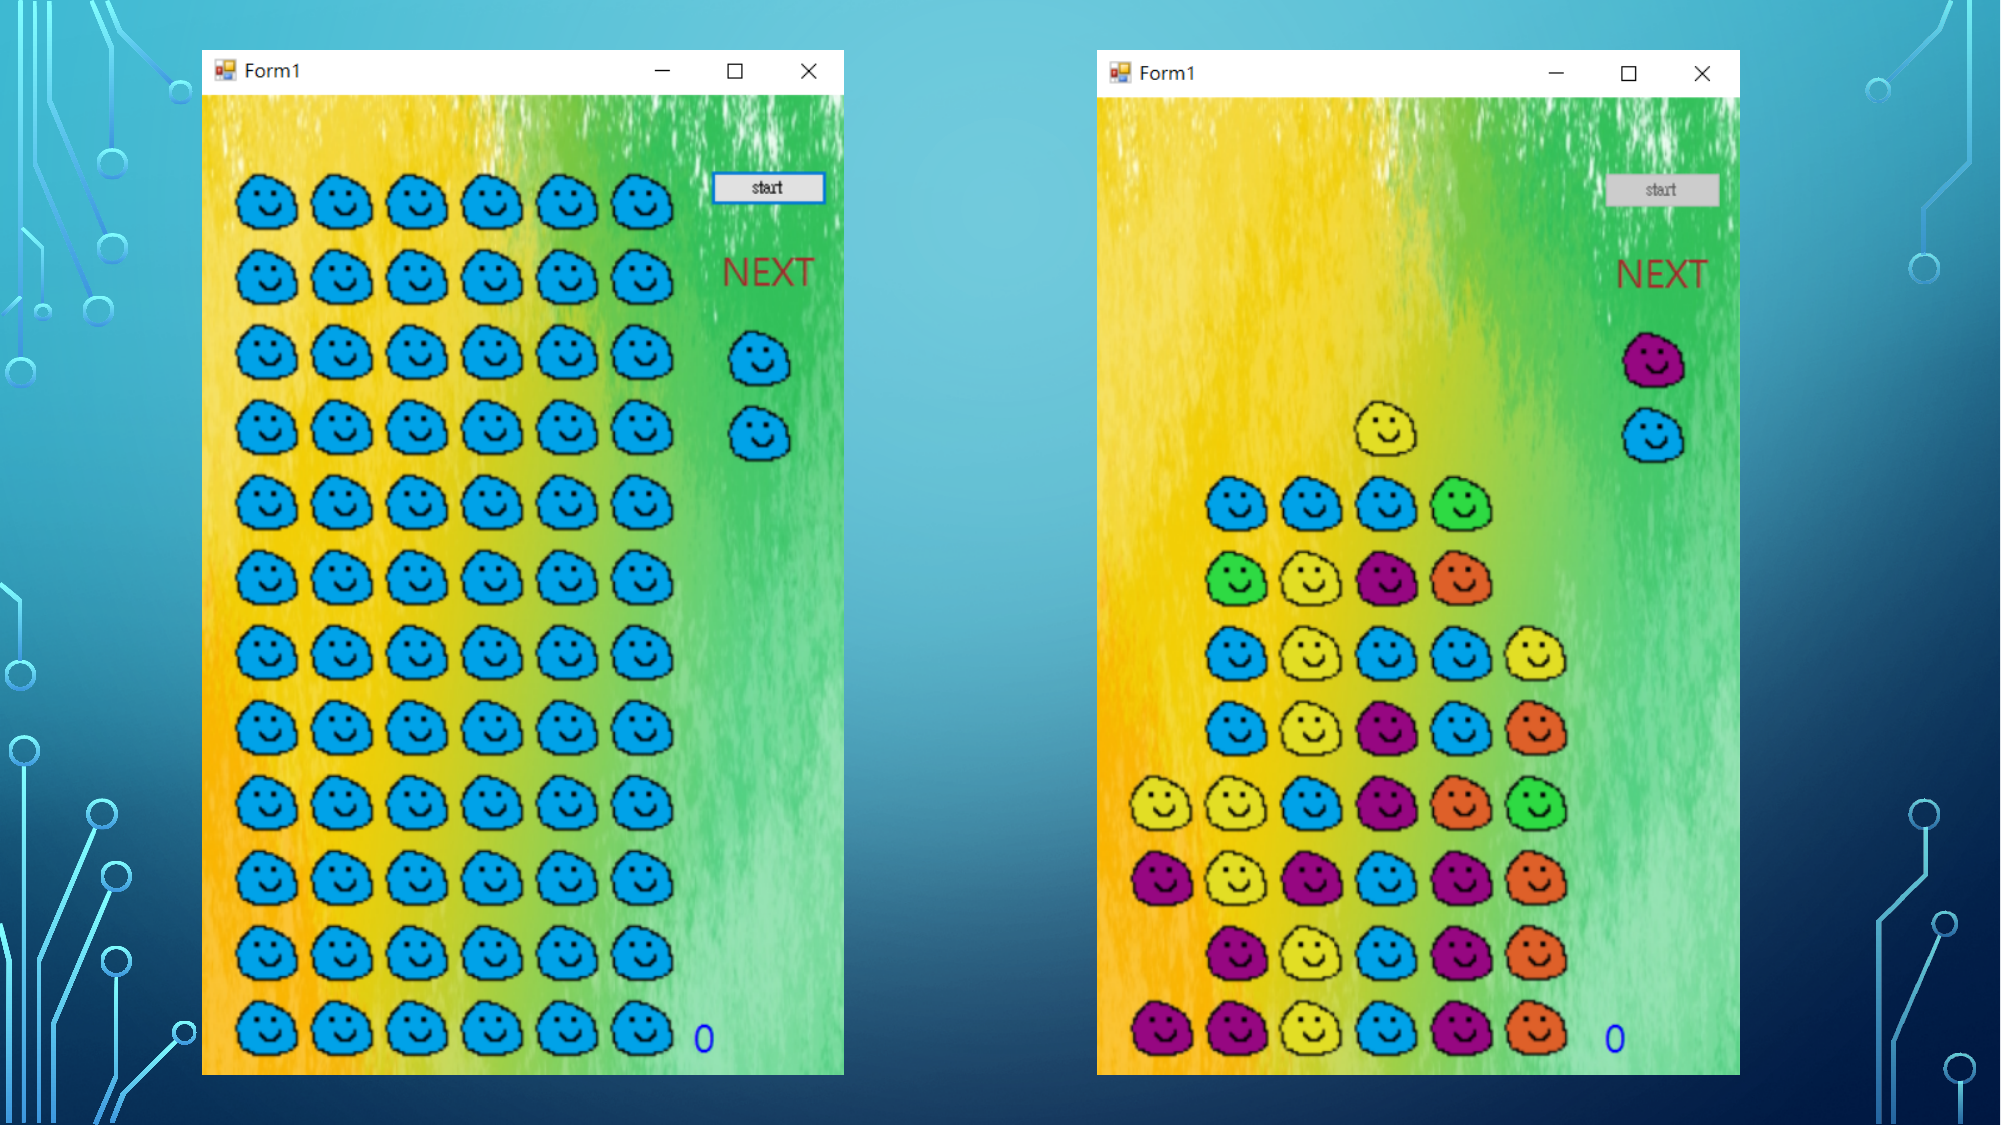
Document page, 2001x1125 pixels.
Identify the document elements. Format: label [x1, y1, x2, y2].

picture [202, 50, 845, 1075]
picture [1097, 50, 1741, 1075]
